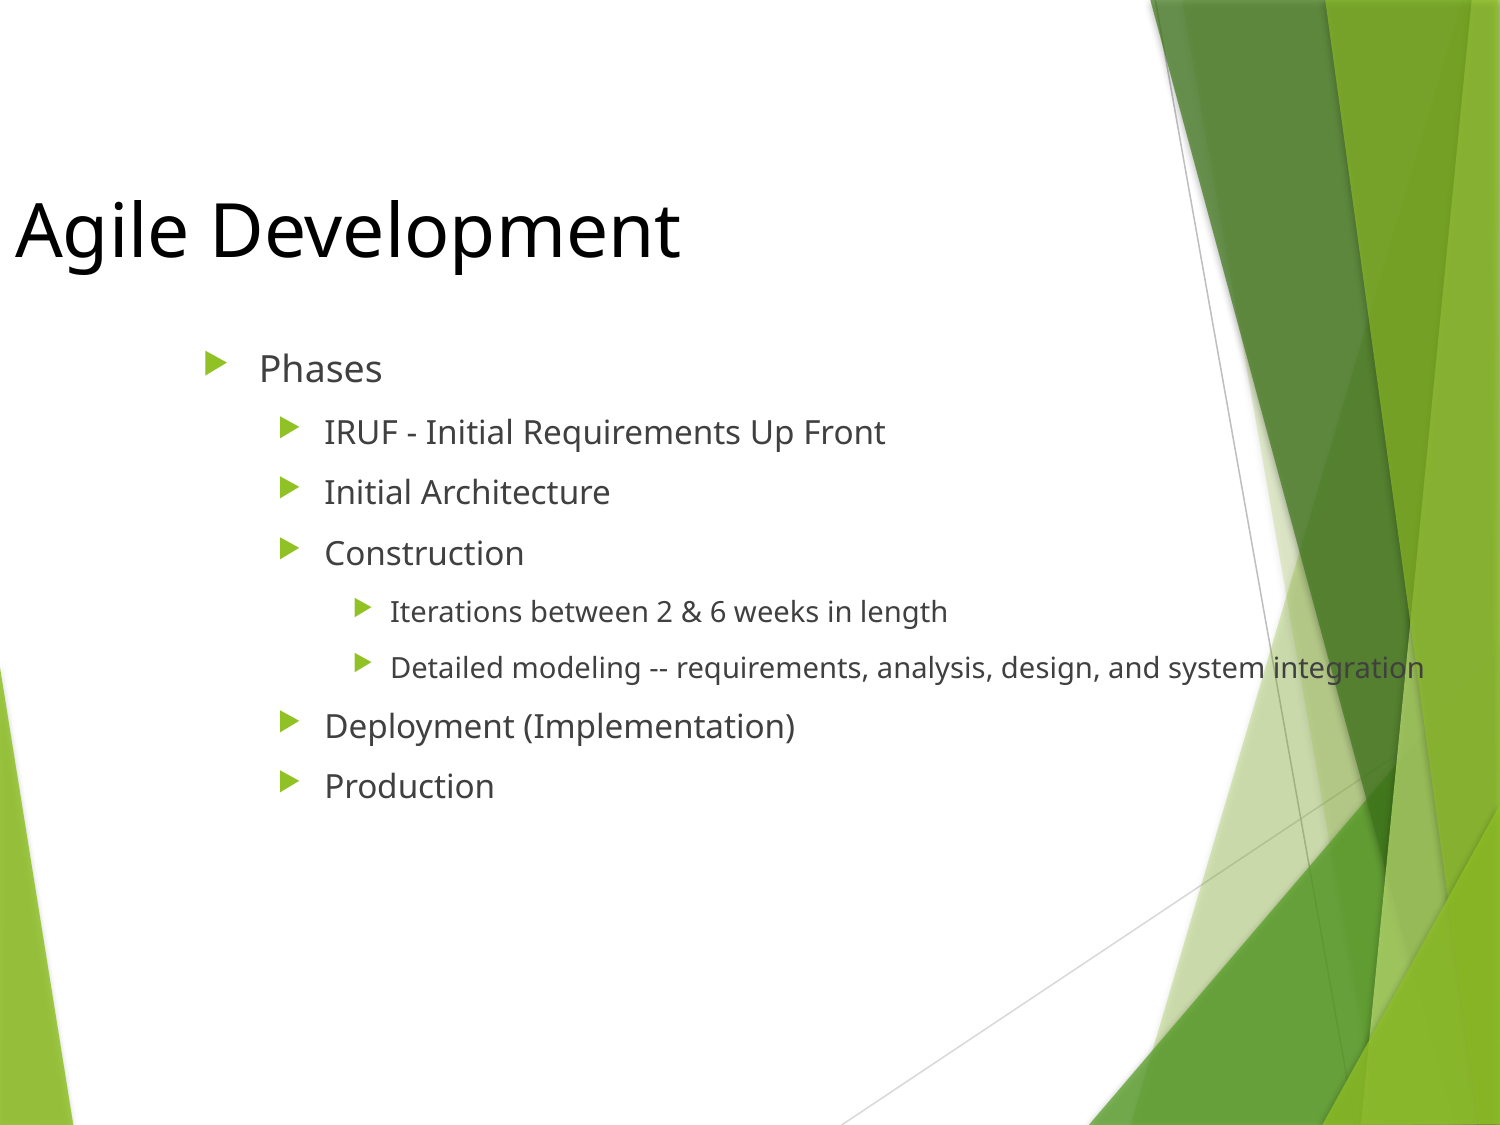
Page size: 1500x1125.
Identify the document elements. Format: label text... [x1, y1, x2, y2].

list Phases IRUF - Initial Requirements Up Front Initial Architecture Construction Iterations between 2 & 6 weeks in length Detailed modeling -- requirements, analysis, design, and system integration Deployment (Implementation) Production [187, 337, 1500, 1050]
title Agile Development [0, 174, 1500, 313]
